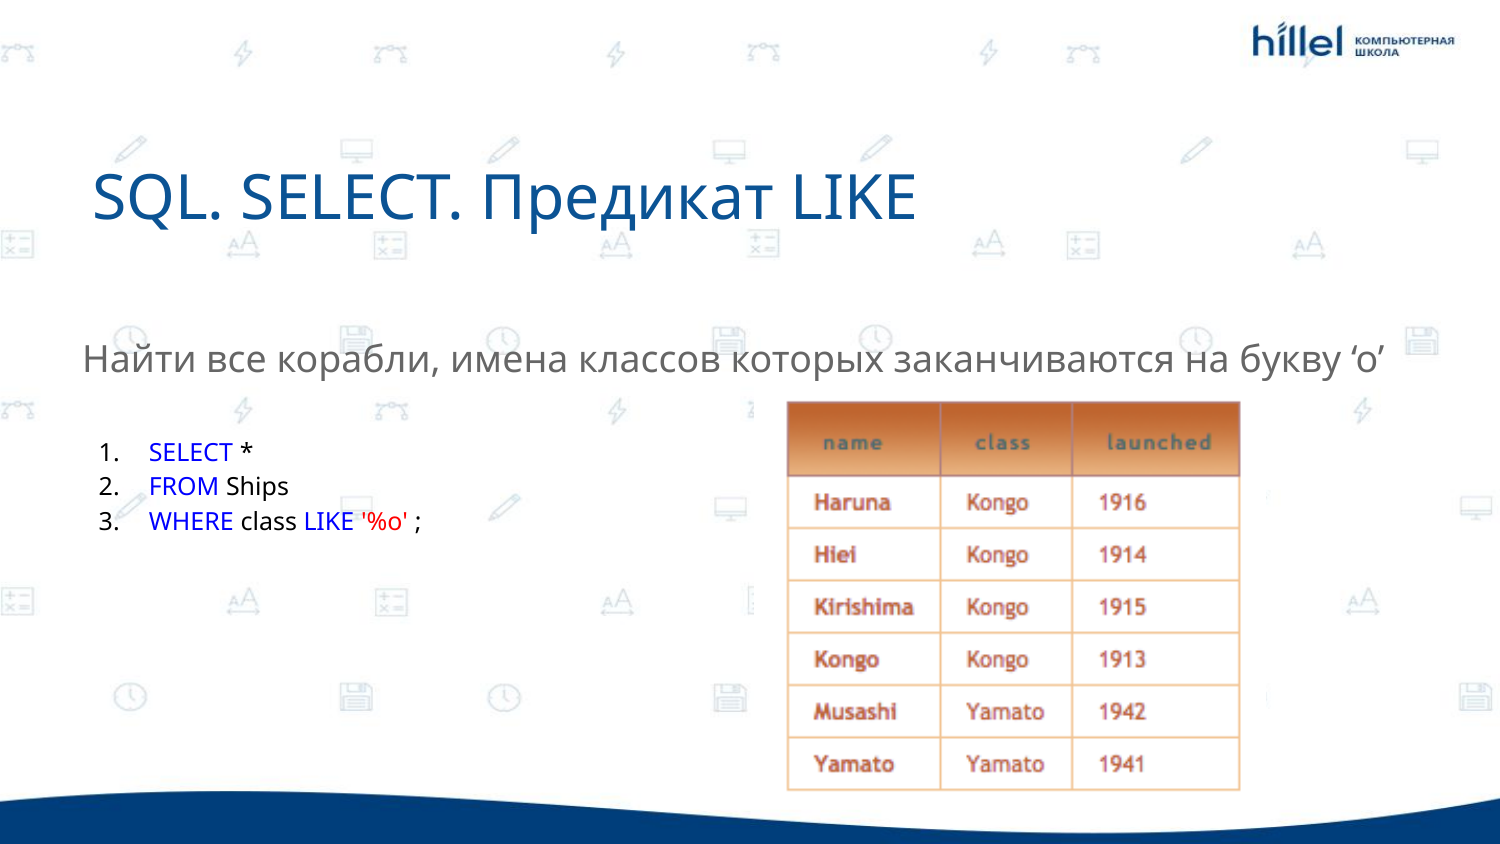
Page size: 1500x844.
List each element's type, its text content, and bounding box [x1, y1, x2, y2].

text_box SQL. SELECT. Предикат LIKE [77, 121, 1098, 248]
picture [0, 0, 1500, 844]
text_box Найти все корабли, имена классов которых заканчиваются на букву ‘о’ SELECT * FROM Ships WHERE class LIKE '%o' ; [67, 262, 1443, 653]
